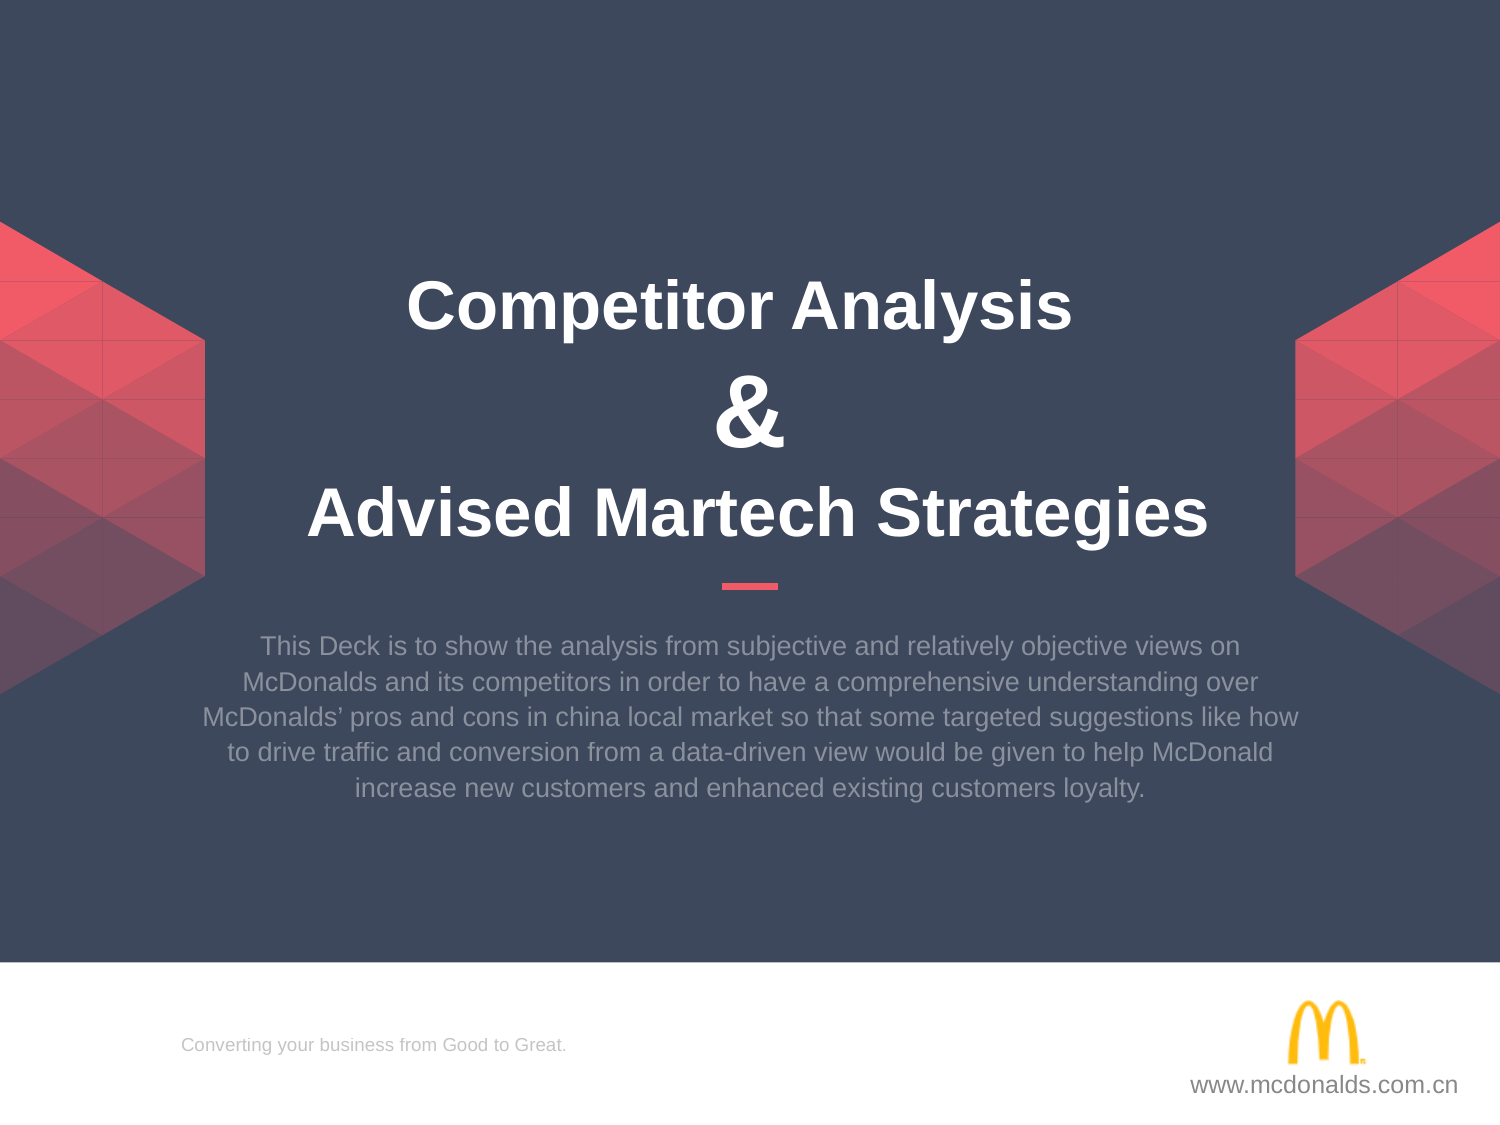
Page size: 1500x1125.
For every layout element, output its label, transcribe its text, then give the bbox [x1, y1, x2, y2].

footer Converting your business from Good to Great. [107, 1003, 567, 1085]
title Competitor Analysis & Advised Martech Strategies [192, 259, 1308, 551]
subtitle This Deck is to show the analysis from subjective and relatively objective views on McDonalds and its competitors in order to have a comprehensive understanding over McDonalds’ pros and cons in china local market so that some targeted suggestions like how to drive traffic and conversion from a data-driven view would be given to help McDonald increase new customers and enhanced existing customers loyalty. [192, 625, 1308, 898]
picture [1263, 991, 1386, 1075]
